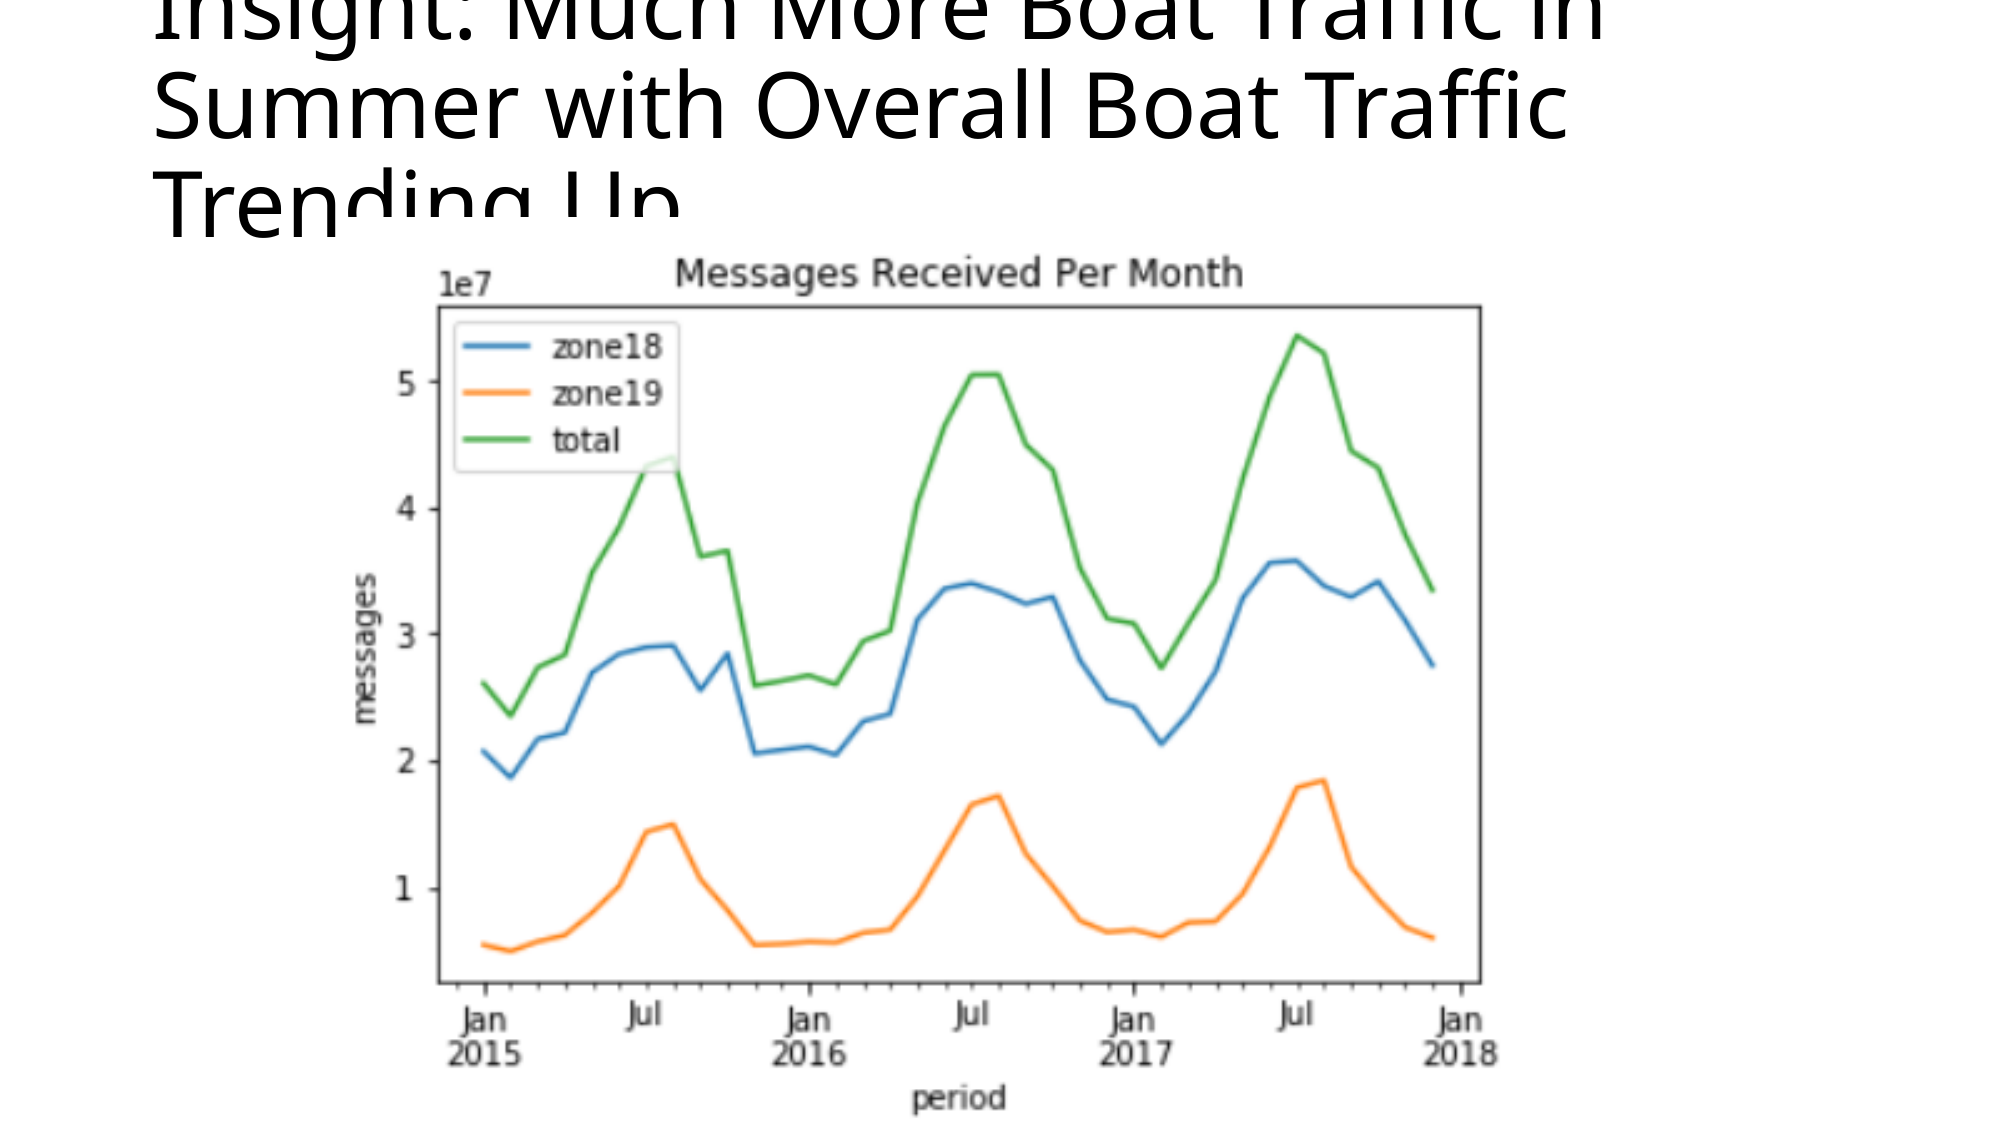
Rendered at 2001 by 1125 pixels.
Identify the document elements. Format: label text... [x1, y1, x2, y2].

picture [339, 217, 1525, 1125]
title Insight: Much More Boat Traffic in Summer with Overall Boat Traffic Trending Up [137, 0, 1863, 218]
